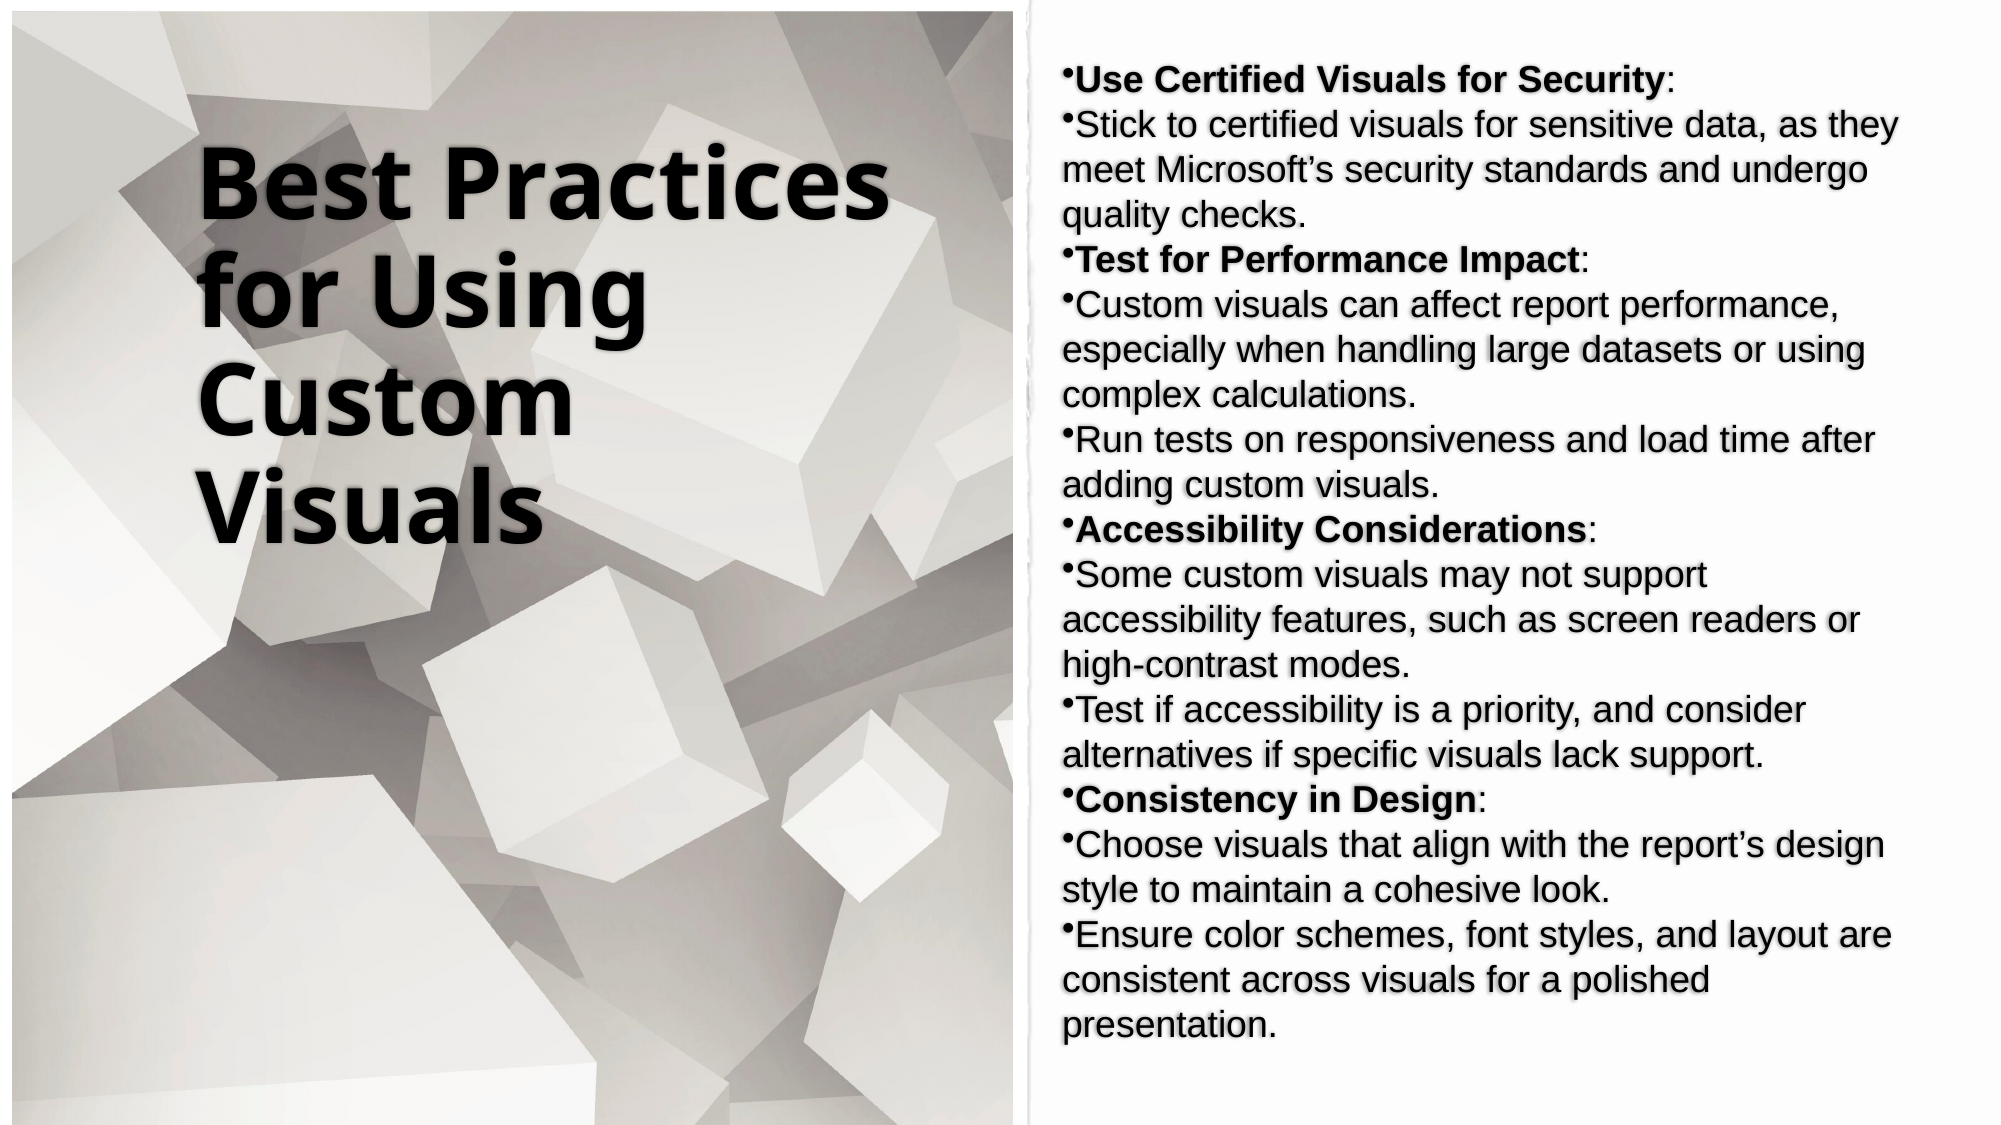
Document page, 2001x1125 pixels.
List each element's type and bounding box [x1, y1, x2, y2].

text_box [0, 0, 1021, 1125]
picture [1026, 0, 2000, 1125]
picture [12, 10, 1013, 1125]
